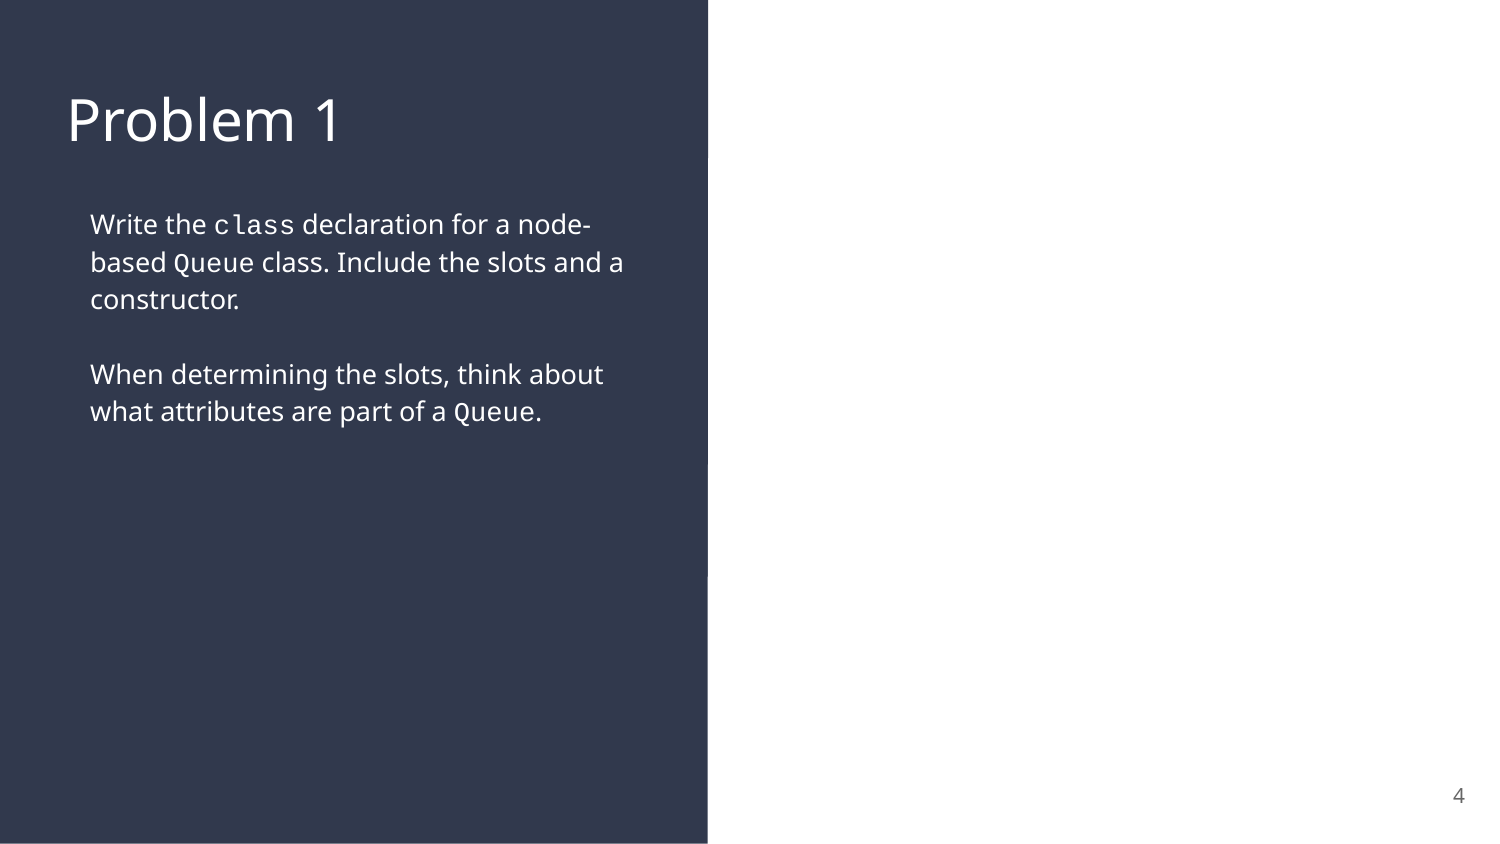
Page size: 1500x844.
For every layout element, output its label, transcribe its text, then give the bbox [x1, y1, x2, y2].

list Write the class declaration for a node-based Queue class. Include the slots and a constructor. When determining the slots, think about what attributes are part of a Queue. [51, 188, 660, 656]
slide_number 4 [1389, 764, 1480, 830]
title Problem 1 [51, 67, 660, 173]
